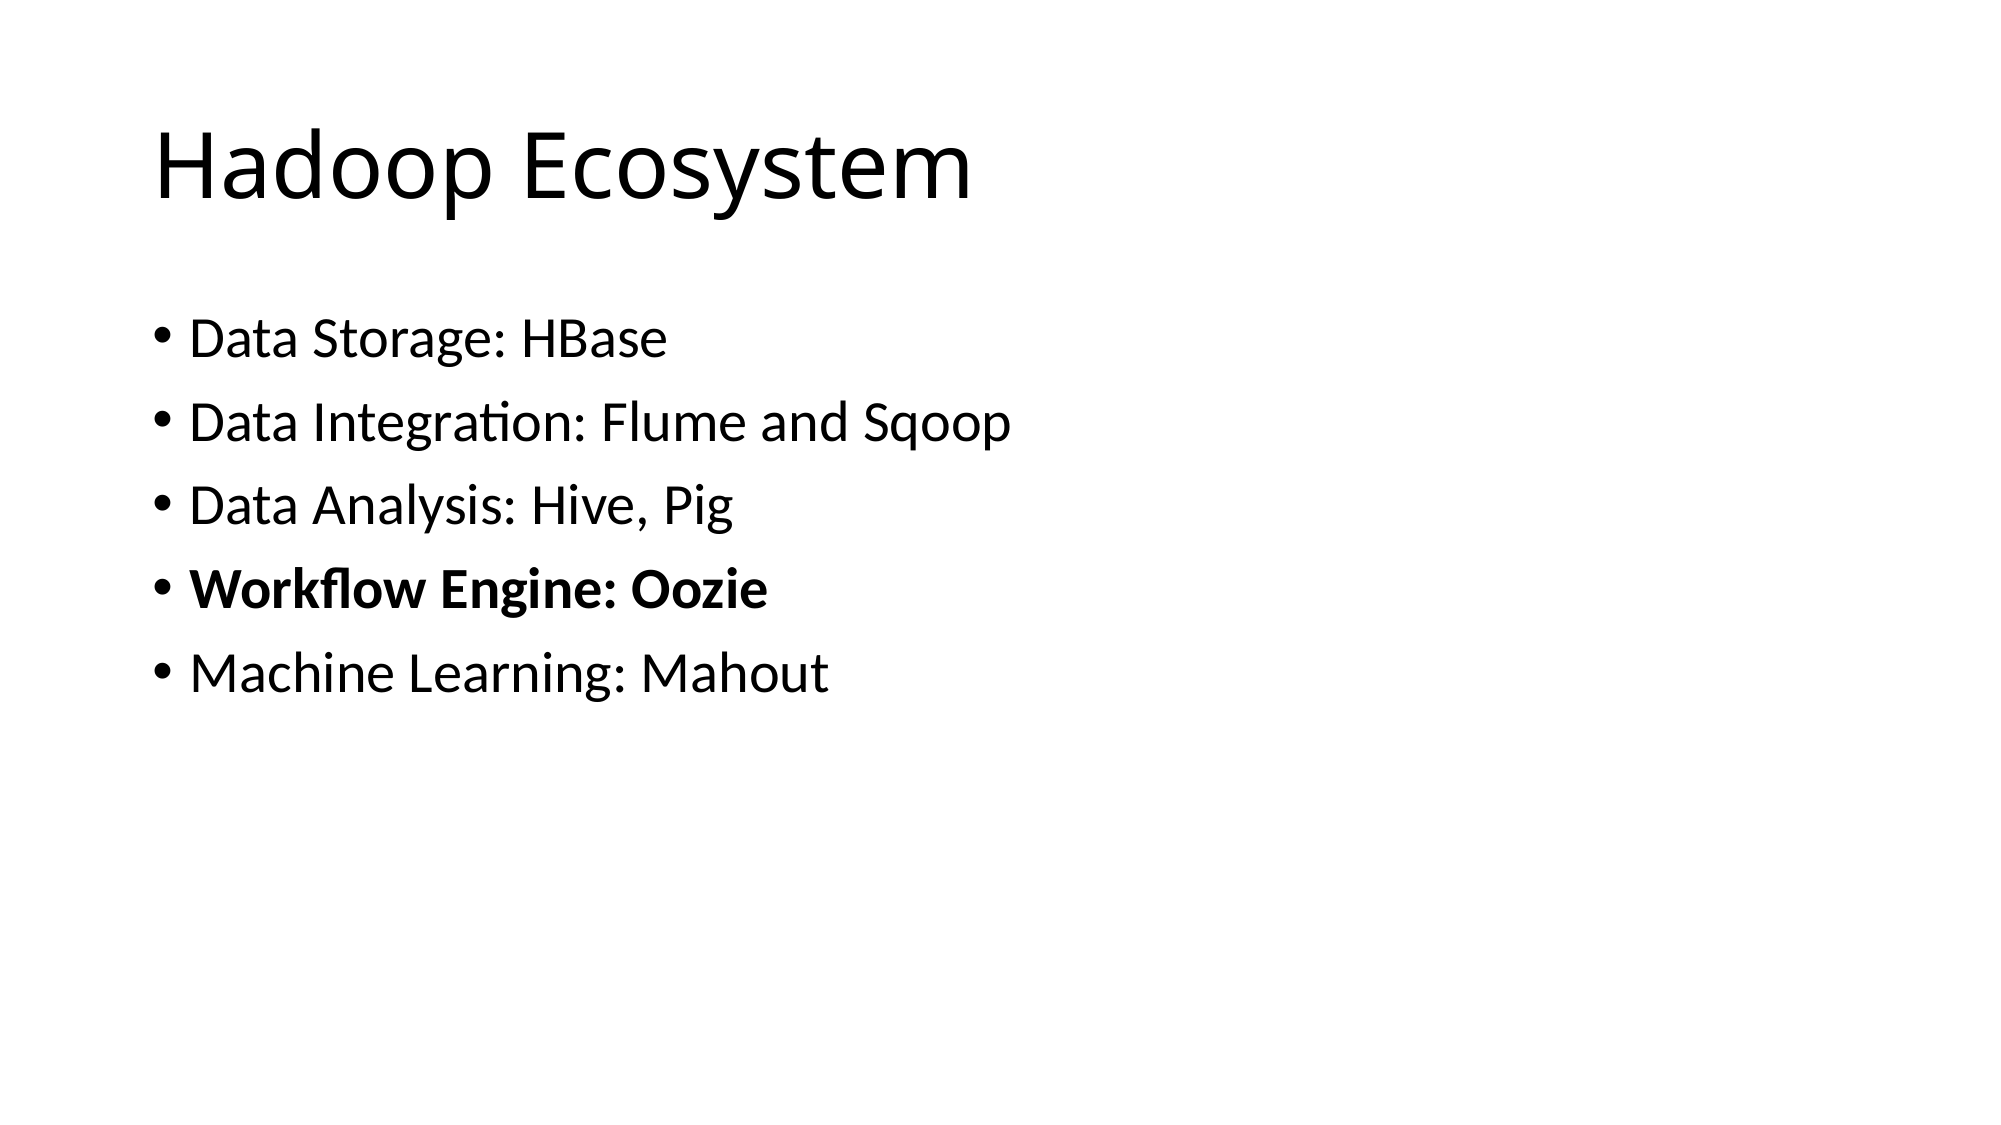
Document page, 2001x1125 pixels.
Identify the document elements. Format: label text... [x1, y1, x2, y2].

title Hadoop Ecosystem [137, 59, 1863, 278]
list Data Storage: HBase Data Integration: Flume and Sqoop Data Analysis: Hive, Pig Workflow Engine: Oozie Machine Learning: Mahout [137, 299, 1863, 1014]
